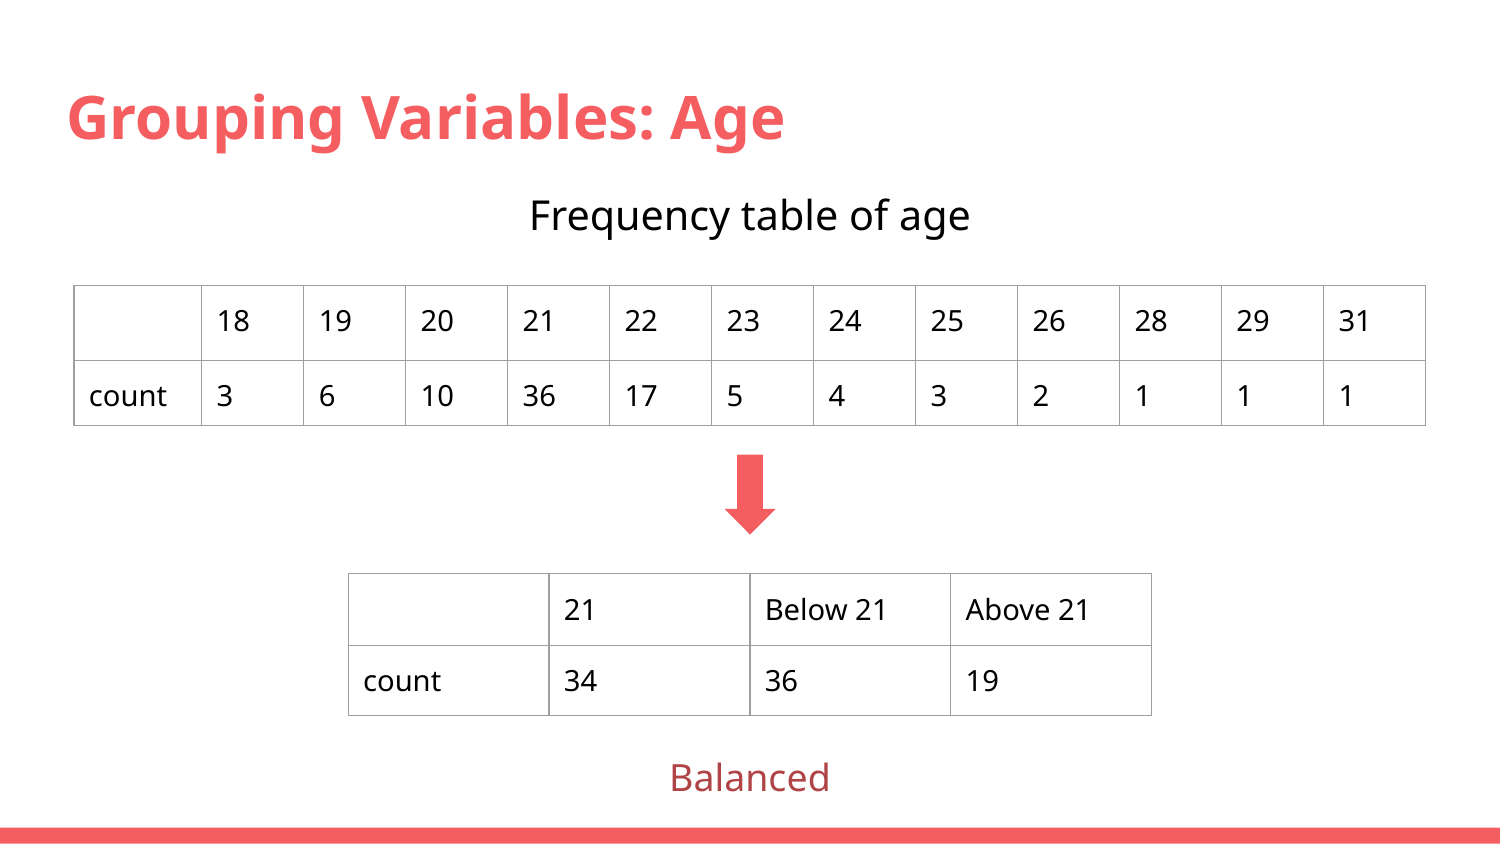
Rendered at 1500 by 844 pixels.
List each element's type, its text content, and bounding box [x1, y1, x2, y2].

table_cell 3 [916, 361, 1017, 425]
table_cell 36 [508, 361, 609, 425]
table_header 29 [1222, 286, 1323, 360]
table_cell count [75, 361, 201, 425]
table_header 20 [406, 286, 507, 360]
table_cell 3 [202, 361, 303, 425]
table_cell 1 [1324, 361, 1425, 425]
list Frequency table of age [51, 166, 1449, 255]
table_cell 2 [1018, 361, 1119, 425]
table_cell 34 [550, 646, 749, 715]
table_header 18 [202, 286, 303, 360]
table_header [75, 286, 201, 360]
table_cell 4 [814, 361, 915, 425]
table_cell 17 [610, 361, 711, 425]
table_header 22 [610, 286, 711, 360]
text_box [724, 454, 776, 535]
table_header 31 [1324, 286, 1425, 360]
table_header 24 [814, 286, 915, 360]
table_cell 19 [951, 646, 1151, 715]
table_cell 5 [712, 361, 813, 425]
table_cell count [349, 646, 548, 715]
table_header 23 [712, 286, 813, 360]
table_header 19 [304, 286, 405, 360]
table_header 28 [1120, 286, 1221, 360]
table_header Above 21 [951, 574, 1151, 645]
table_header 25 [916, 286, 1017, 360]
table_header 26 [1018, 286, 1119, 360]
table_header 21 [550, 574, 749, 645]
title Grouping Variables: Age [51, 64, 1449, 166]
table_header 21 [508, 286, 609, 360]
table_cell 6 [304, 361, 405, 425]
table_cell 1 [1120, 361, 1221, 425]
text_box Balanced [625, 738, 875, 814]
table_cell 1 [1222, 361, 1323, 425]
table_header [349, 574, 548, 645]
table_cell 10 [406, 361, 507, 425]
table_cell 36 [751, 646, 950, 715]
table_header Below 21 [751, 574, 950, 645]
